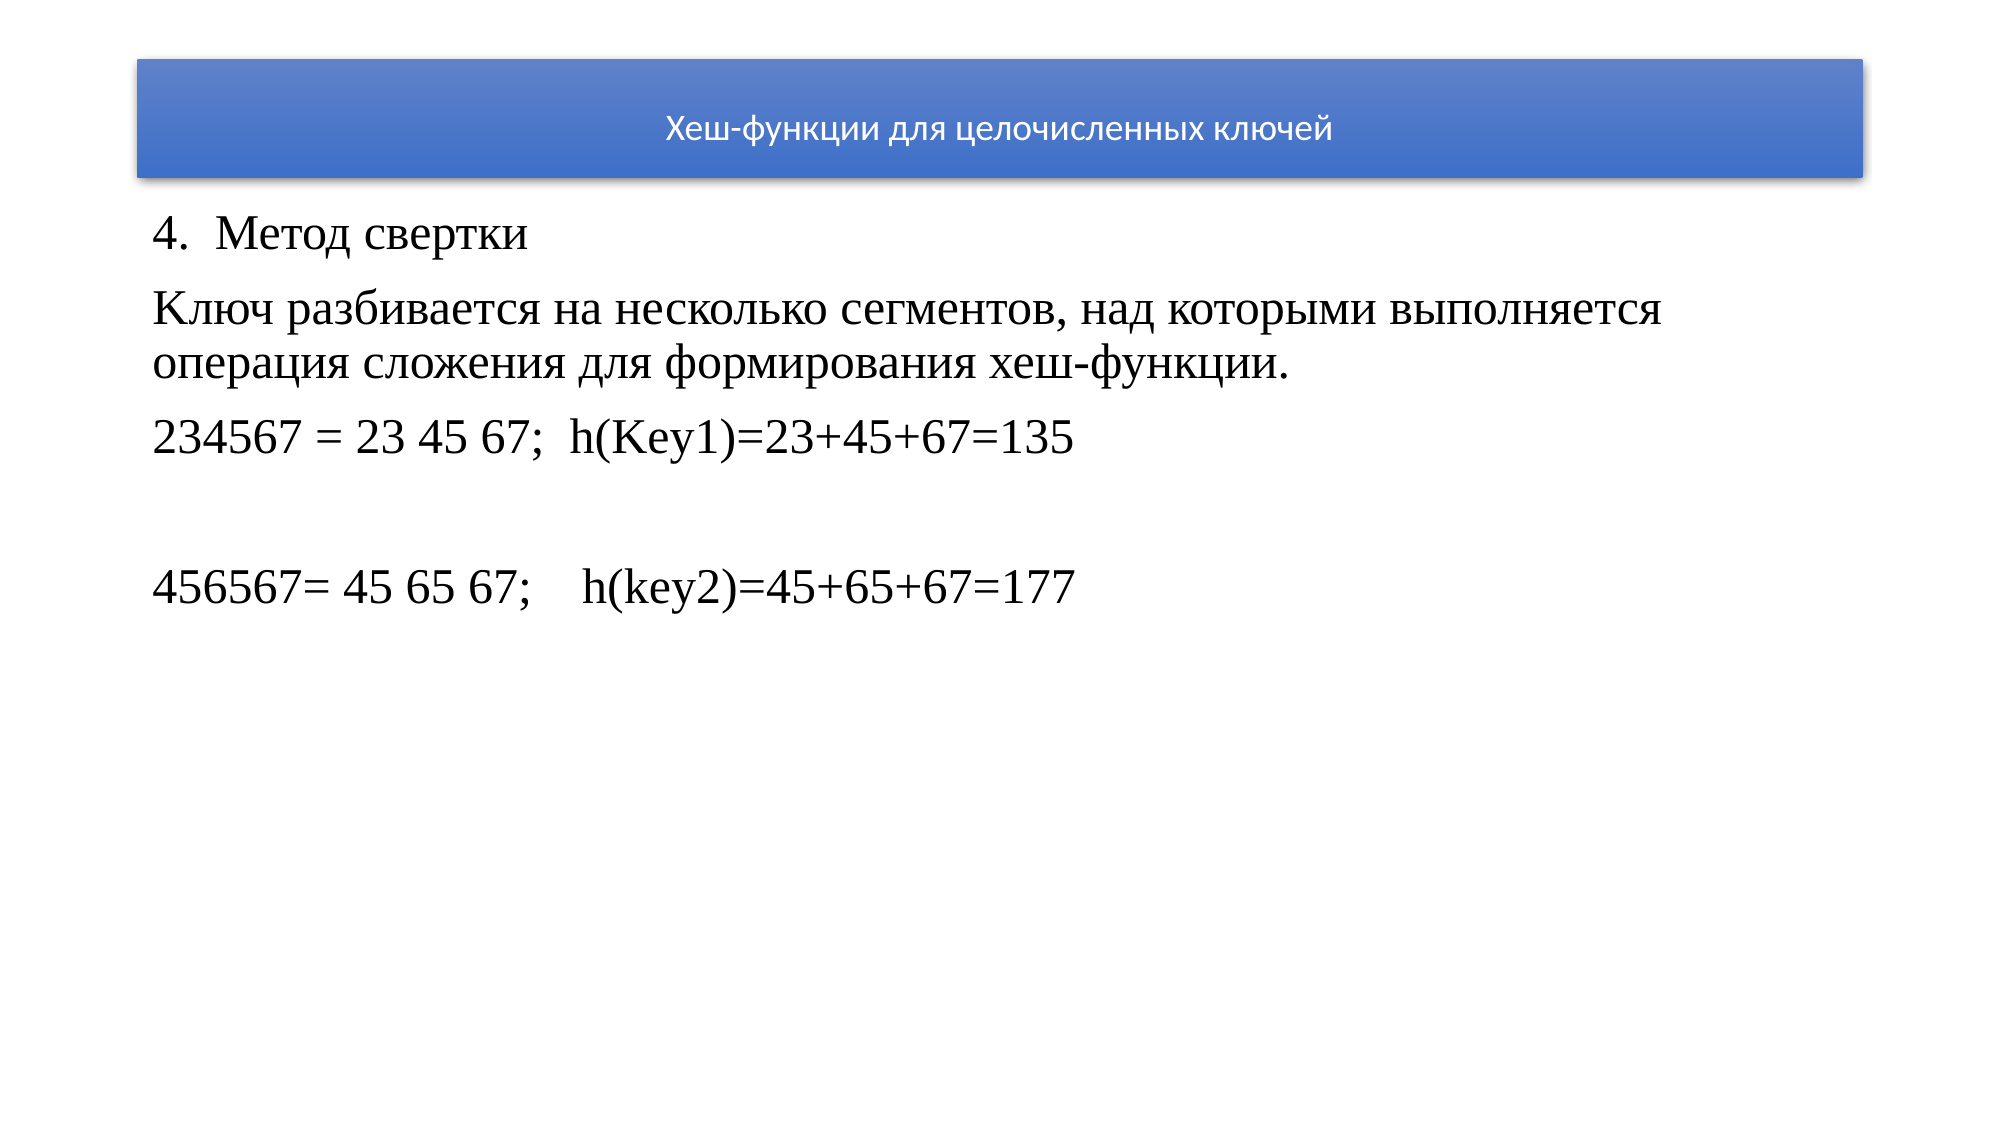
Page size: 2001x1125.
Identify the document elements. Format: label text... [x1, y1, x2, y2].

list 4. Метод свертки Kлюч разбивается на несколько сегментов, над которыми выполняется операция сложения для формирования хеш-функции. 234567 = 23 45 67; h(Key1)=23+45+67=135 456567= 45 65 67; h(key2)=45+65+67=177 [137, 199, 1863, 1069]
title Хеш-функции для целочисленных ключей [137, 59, 1863, 178]
